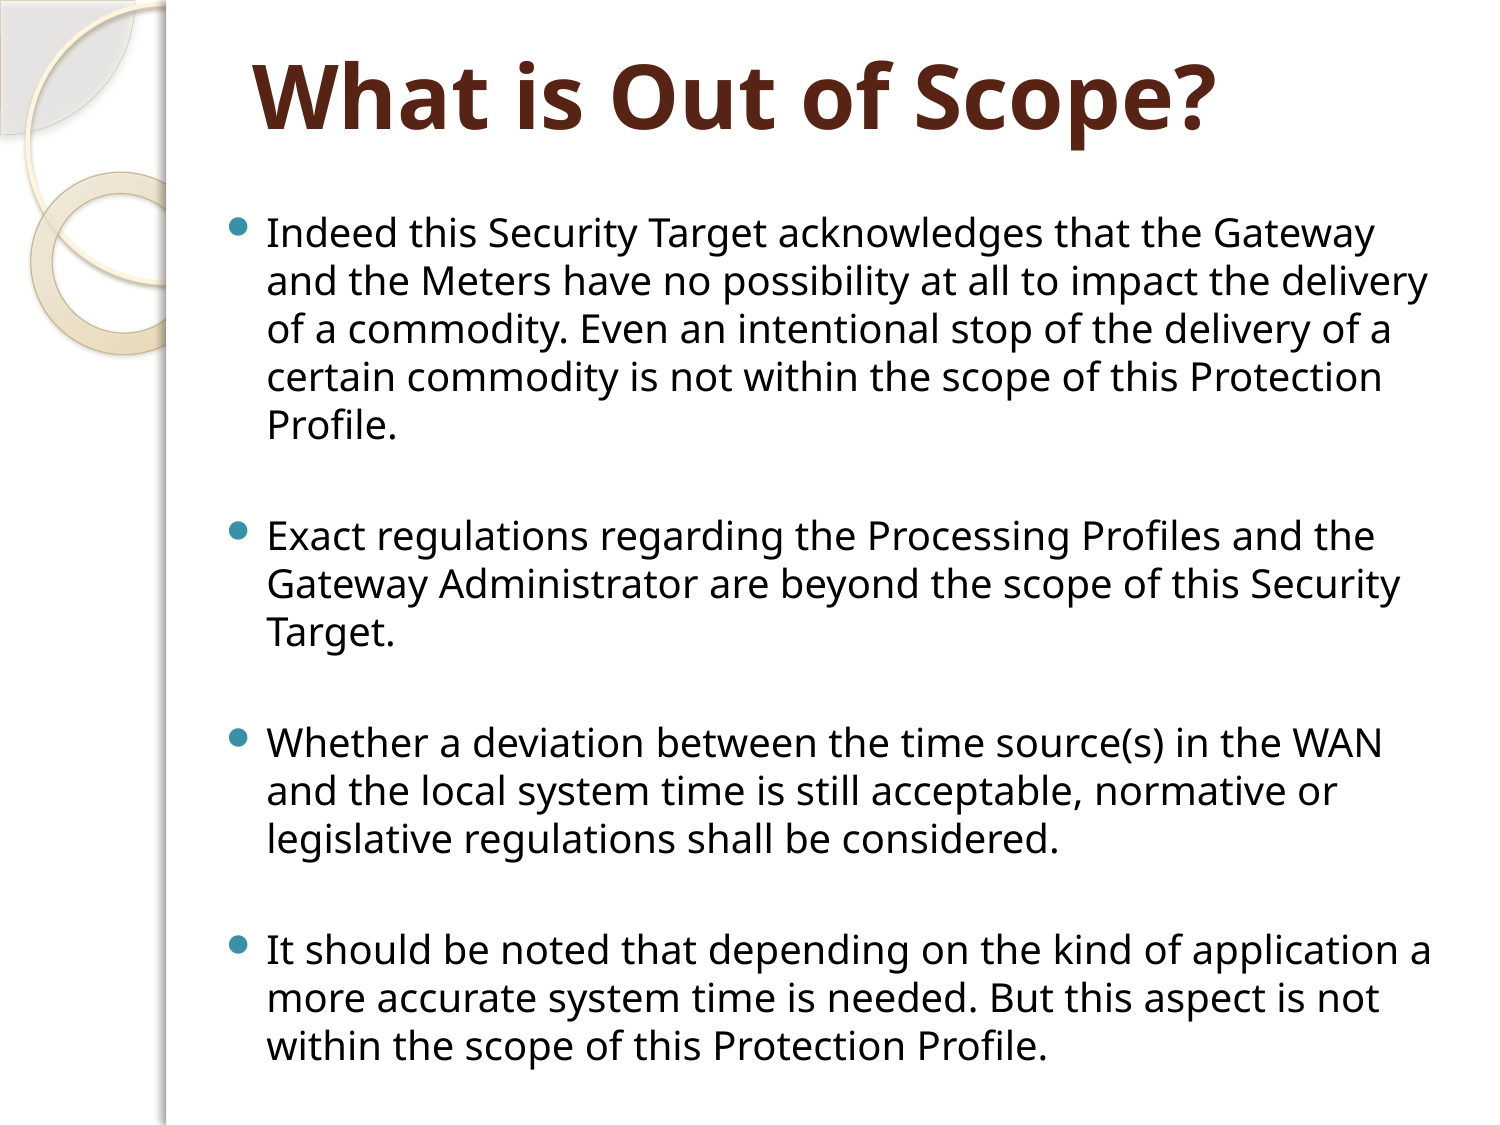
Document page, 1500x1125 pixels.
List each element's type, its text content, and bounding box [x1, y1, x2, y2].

title What is Out of Scope? [237, 0, 1468, 188]
list Indeed this Security Target acknowledges that the Gateway and the Meters have no possibility at all to impact the delivery of a commodity. Even an intentional stop of the delivery of a certain commodity is not within the scope of this Protection Profile. Exact regulations regarding the Processing Profiles and the Gateway Administrator are beyond the scope of this Security Target. Whether a deviation between the time source(s) in the WAN and the local system time is still acceptable, normative or legislative regulations shall be considered. It should be noted that depending on the kind of application a more accurate system time is needed. But this aspect is not within the scope of this Protection Profile. [200, 200, 1466, 1088]
